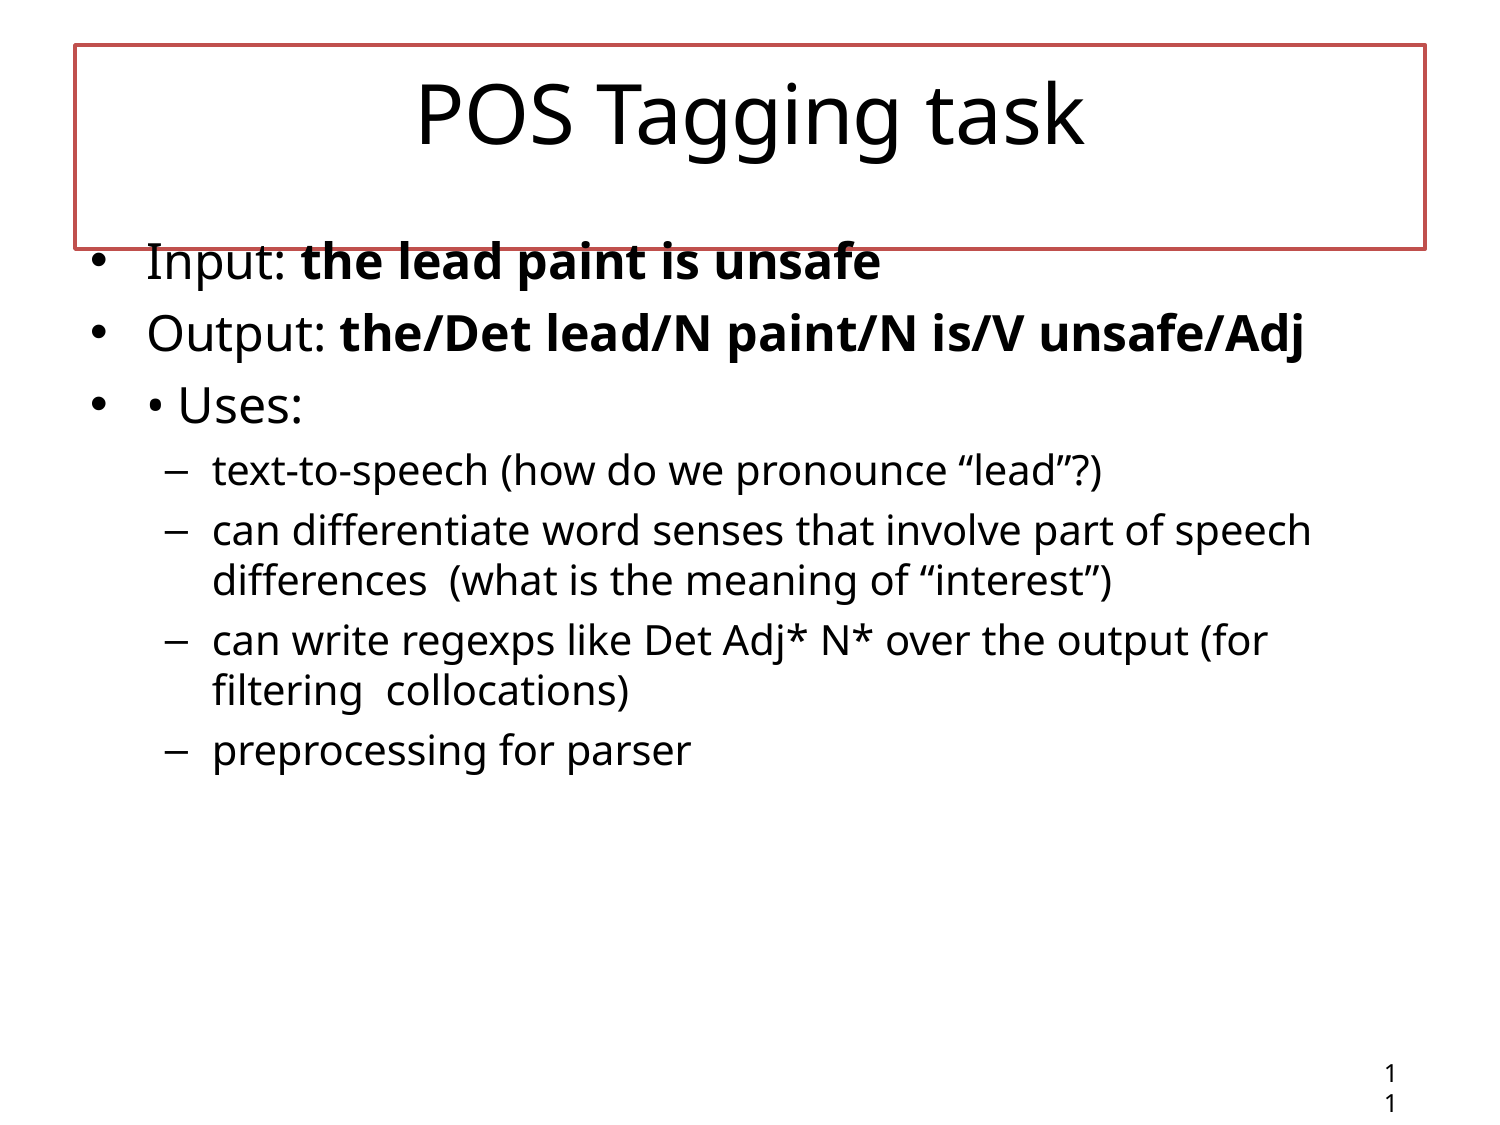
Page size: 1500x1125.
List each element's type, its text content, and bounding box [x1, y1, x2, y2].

text_box 11 [1381, 1055, 1411, 1117]
title POS Tagging task [75, 45, 1426, 249]
text_box Input: the lead paint is unsafe Output: the/Det lead/N paint/N is/V unsafe/Adj • Uses: text-to-speech (how do we pronounce “lead”?) can differentiate word senses that involve part of speech differences (what is the meaning of “interest”) can write regexps like Det Adj* N* over the output (for filtering collocations) preprocessing for parser [87, 215, 1370, 775]
